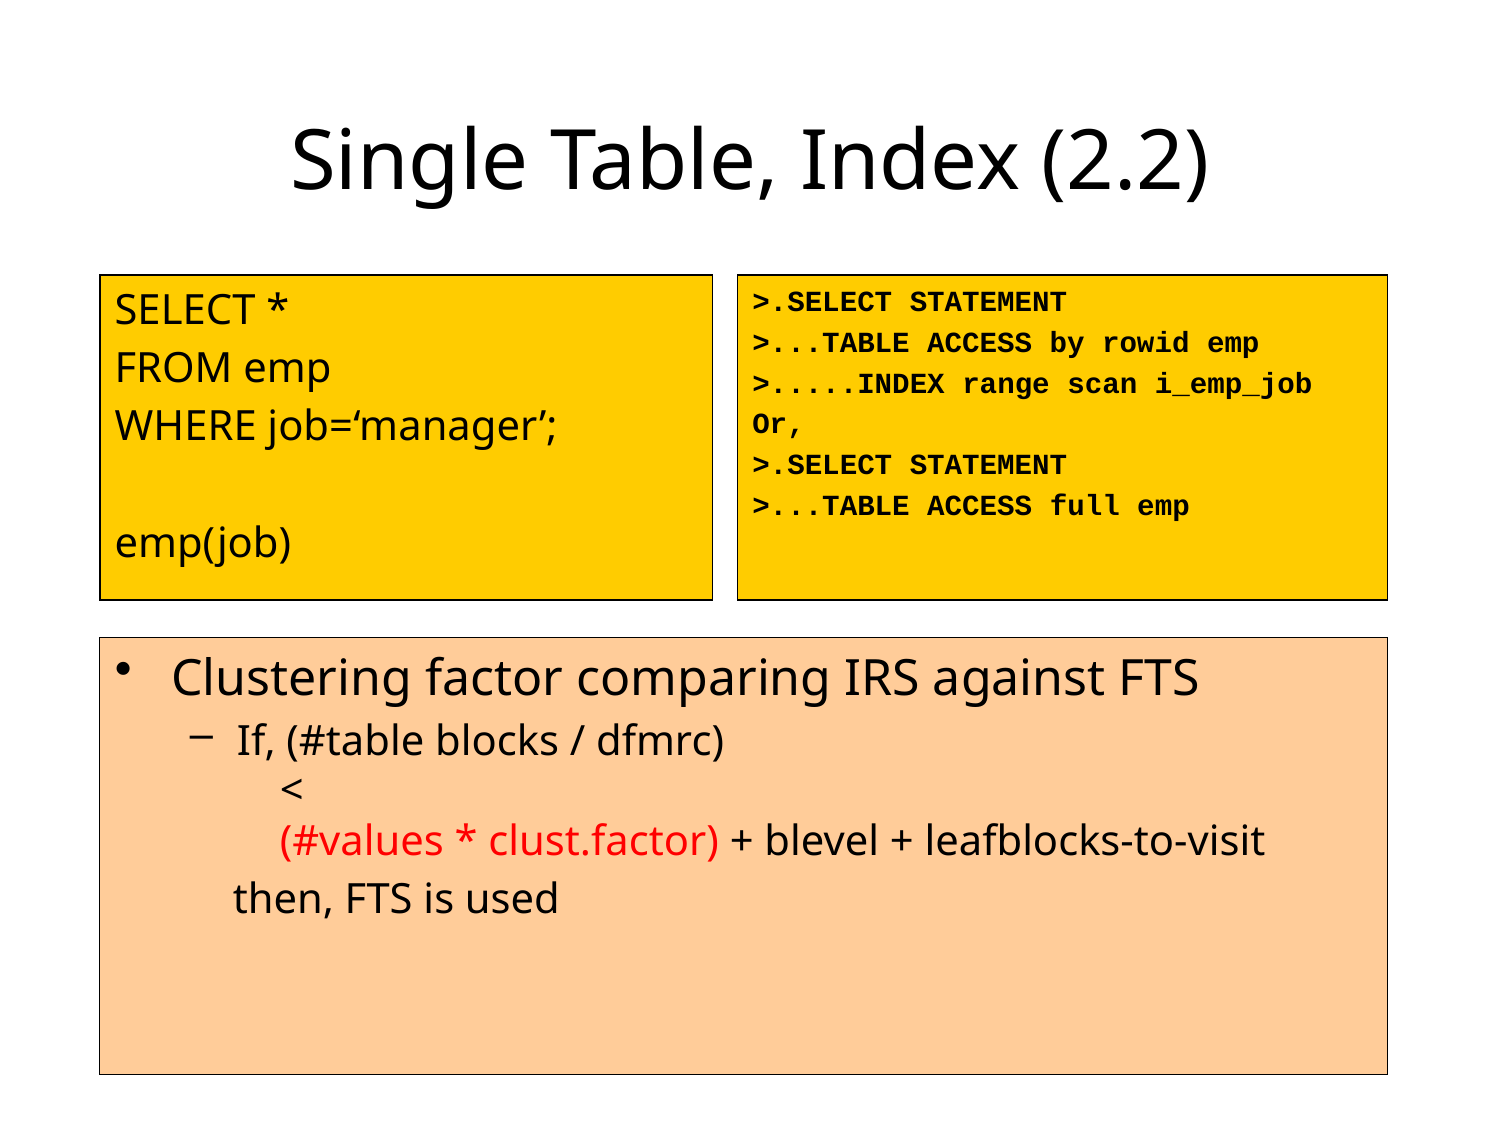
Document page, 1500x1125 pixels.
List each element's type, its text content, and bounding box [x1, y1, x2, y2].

text_box SELECT * FROM emp WHERE job=‘manager’; emp(job) [99, 275, 713, 600]
list Clustering factor comparing IRS against FTS If, (#table blocks / dfmrc) < (#values * clust.factor) + blevel + leafblocks-to-visit then, FTS is used [99, 637, 1388, 1075]
title Single Table, Index (2.2) [112, 99, 1388, 213]
text_box >.SELECT STATEMENT >...TABLE ACCESS by rowid emp >.....INDEX range scan i_emp_job Or, >.SELECT STATEMENT >...TABLE ACCESS full emp [737, 275, 1388, 600]
